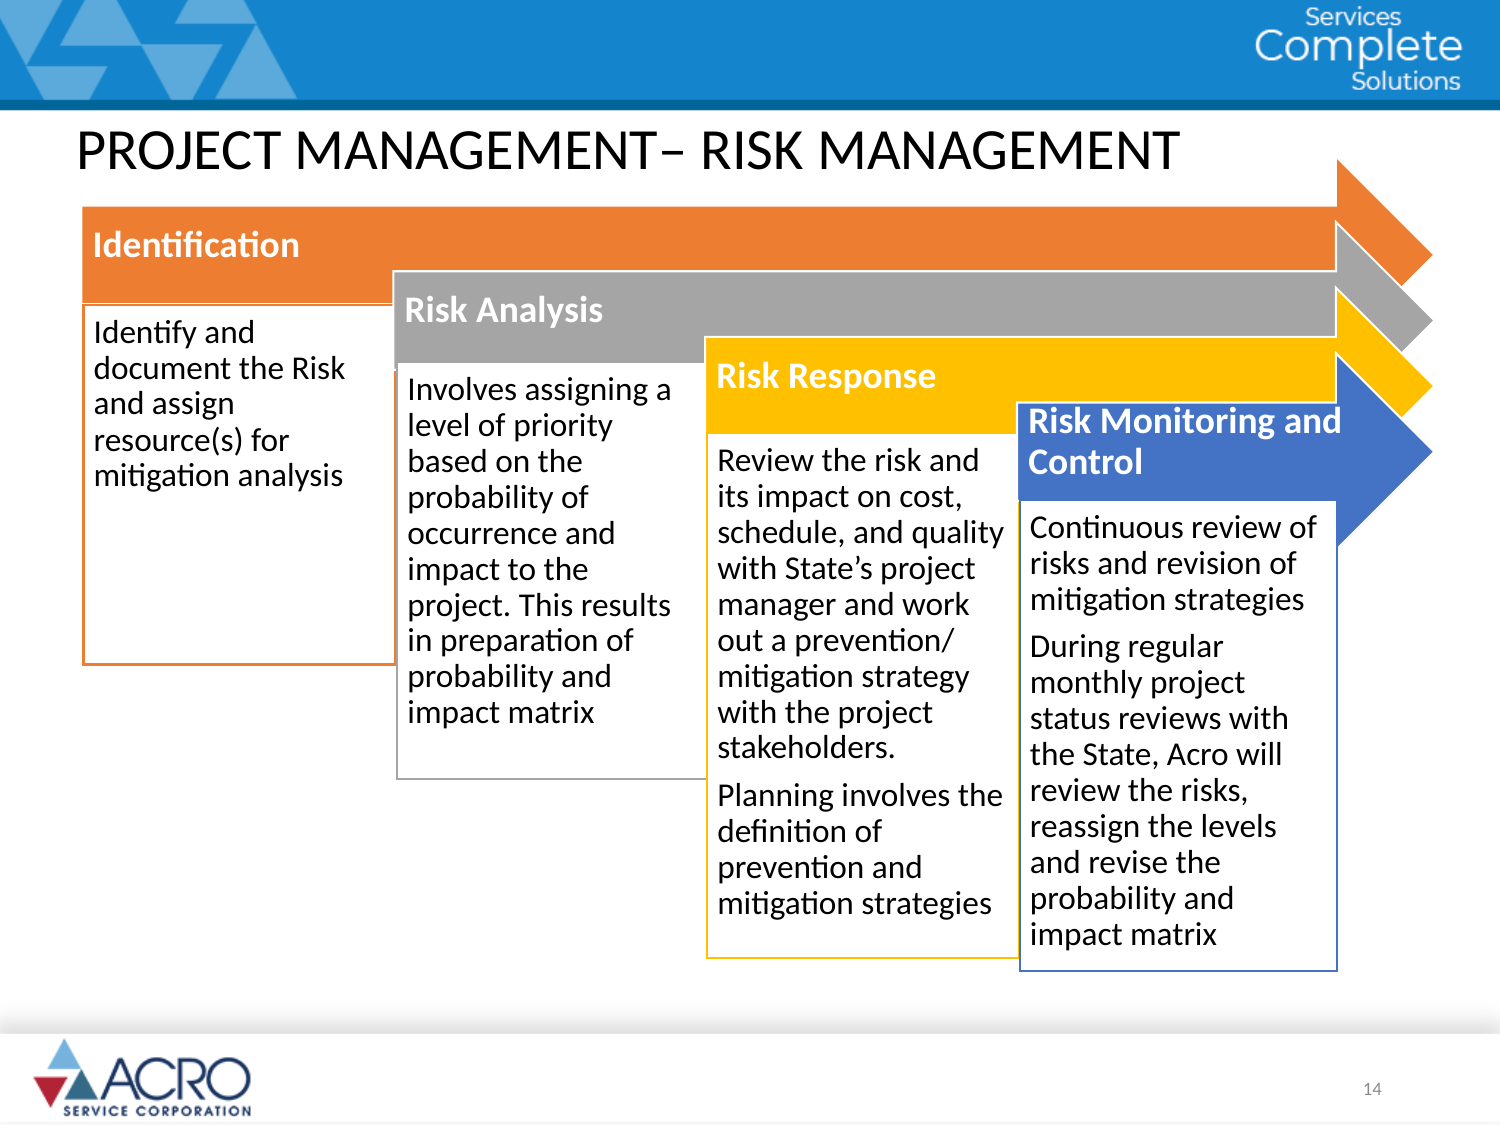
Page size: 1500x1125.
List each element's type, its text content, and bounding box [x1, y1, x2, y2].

picture [0, 0, 1500, 99]
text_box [69, 94, 1447, 984]
slide_number 14 [1059, 1058, 1397, 1119]
picture [0, 111, 1500, 1125]
text_box PROJECT MANAGEMENT– RISK MANAGEMENT [61, 101, 69, 200]
